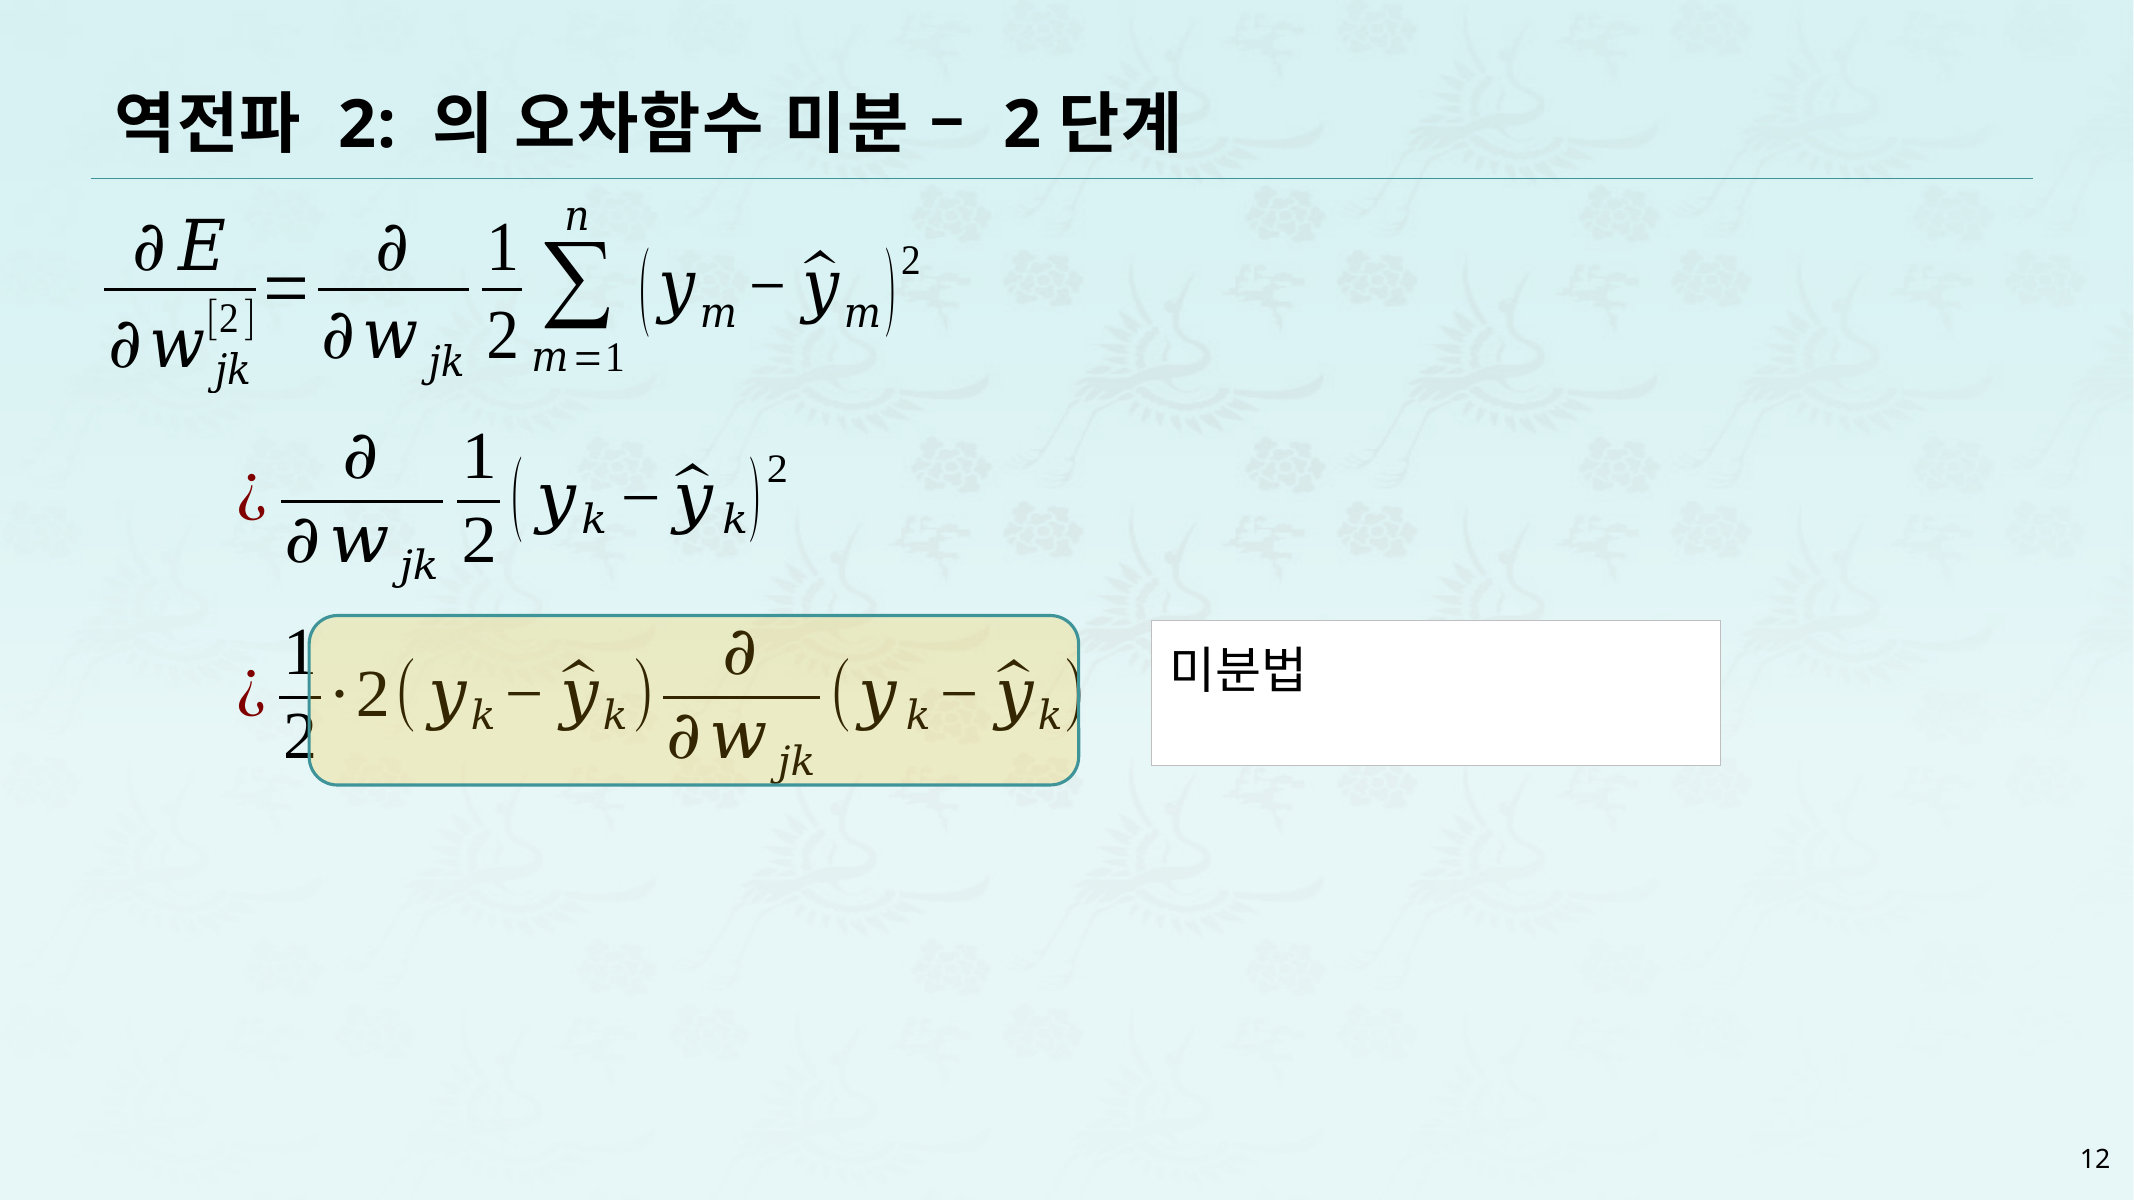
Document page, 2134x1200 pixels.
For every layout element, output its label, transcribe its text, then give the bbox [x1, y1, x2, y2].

list [99, 191, 1044, 1129]
slide_number 12 [1937, 1128, 2125, 1193]
text_box [307, 613, 1081, 787]
